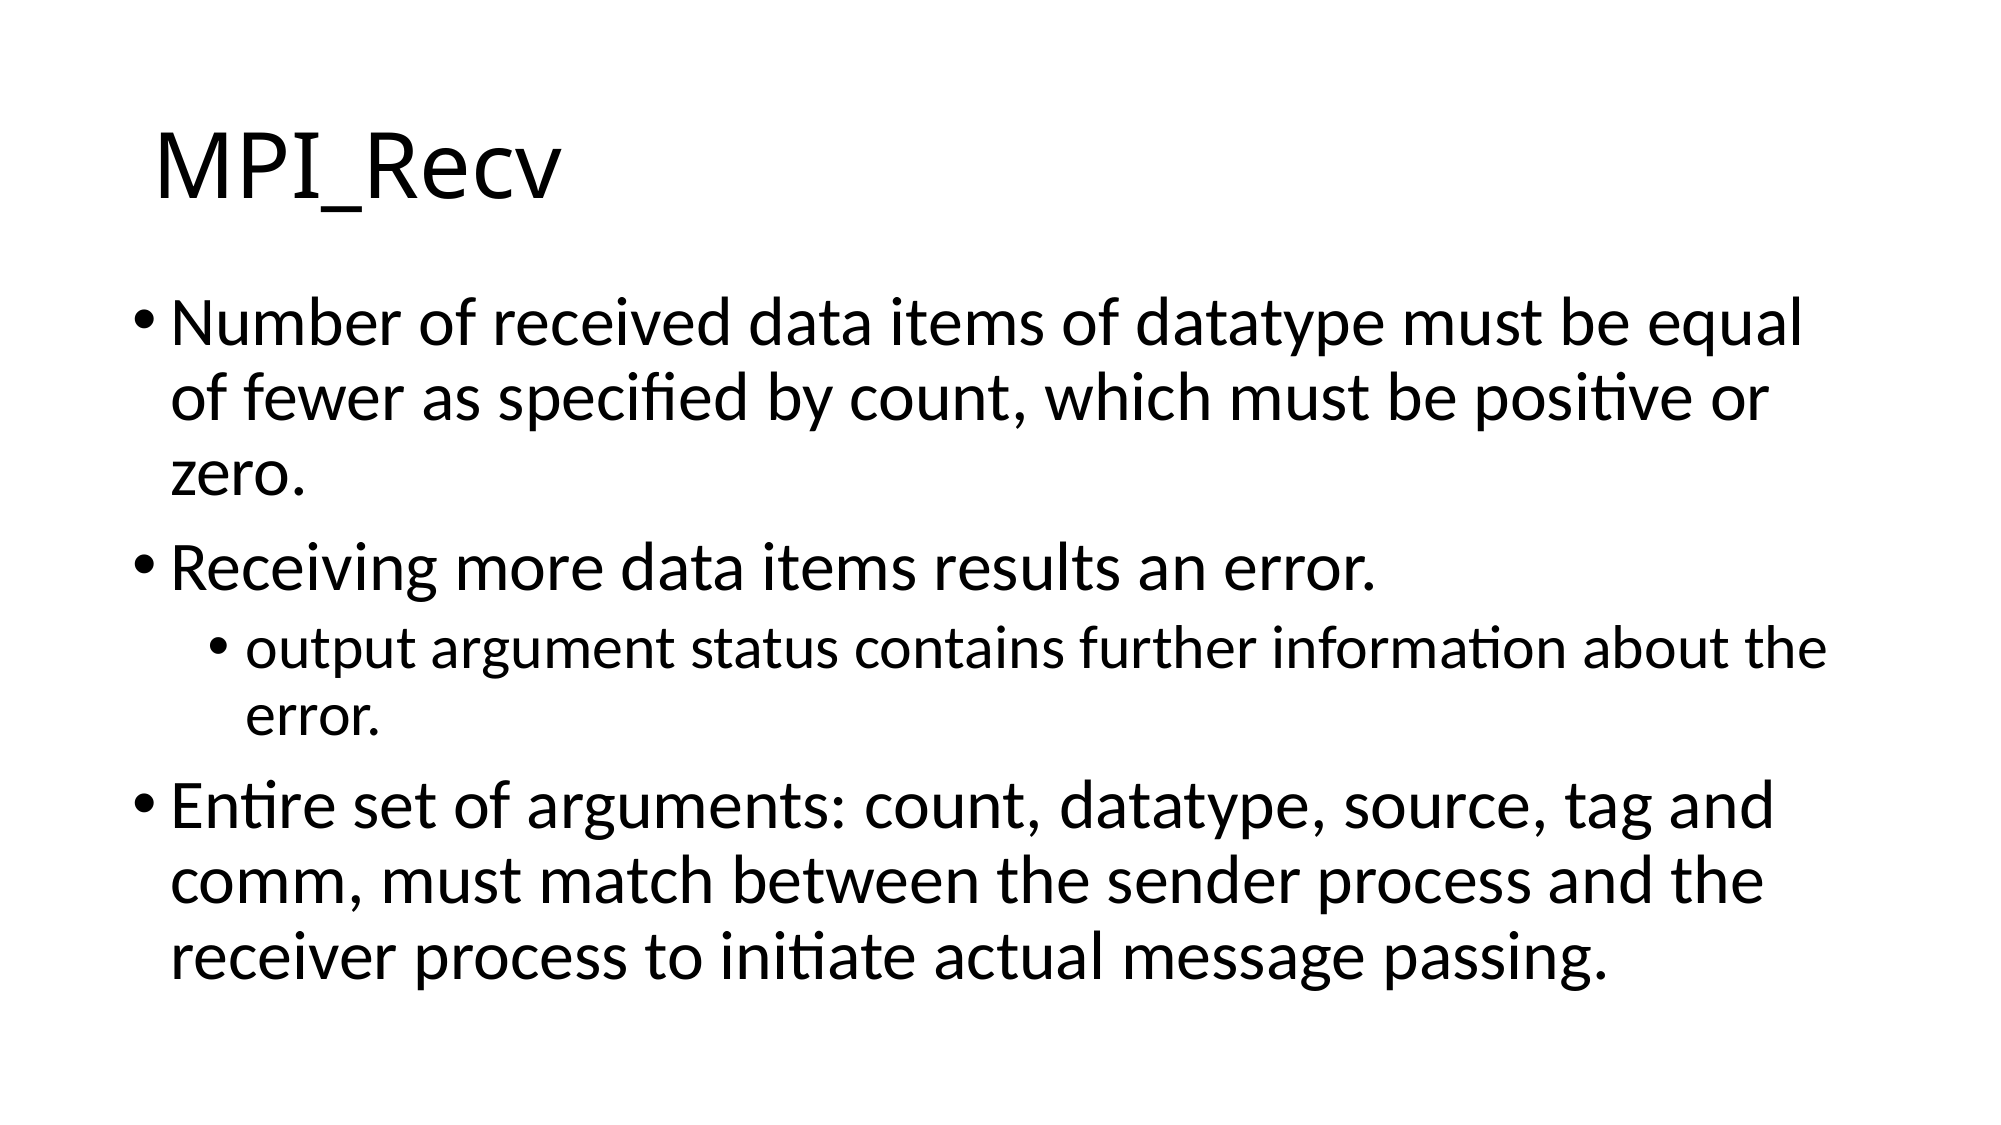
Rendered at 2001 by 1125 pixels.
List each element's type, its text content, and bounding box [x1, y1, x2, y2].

list Number of received data items of datatype must be equal of fewer as specified by count, which must be positive or zero. Receiving more data items results an error. output argument status contains further information about the error. Entire set of arguments: count, datatype, source, tag and comm, must match between the sender process and the receiver process to initiate actual message passing. [117, 277, 1863, 1014]
title MPI_Recv [137, 59, 1863, 277]
